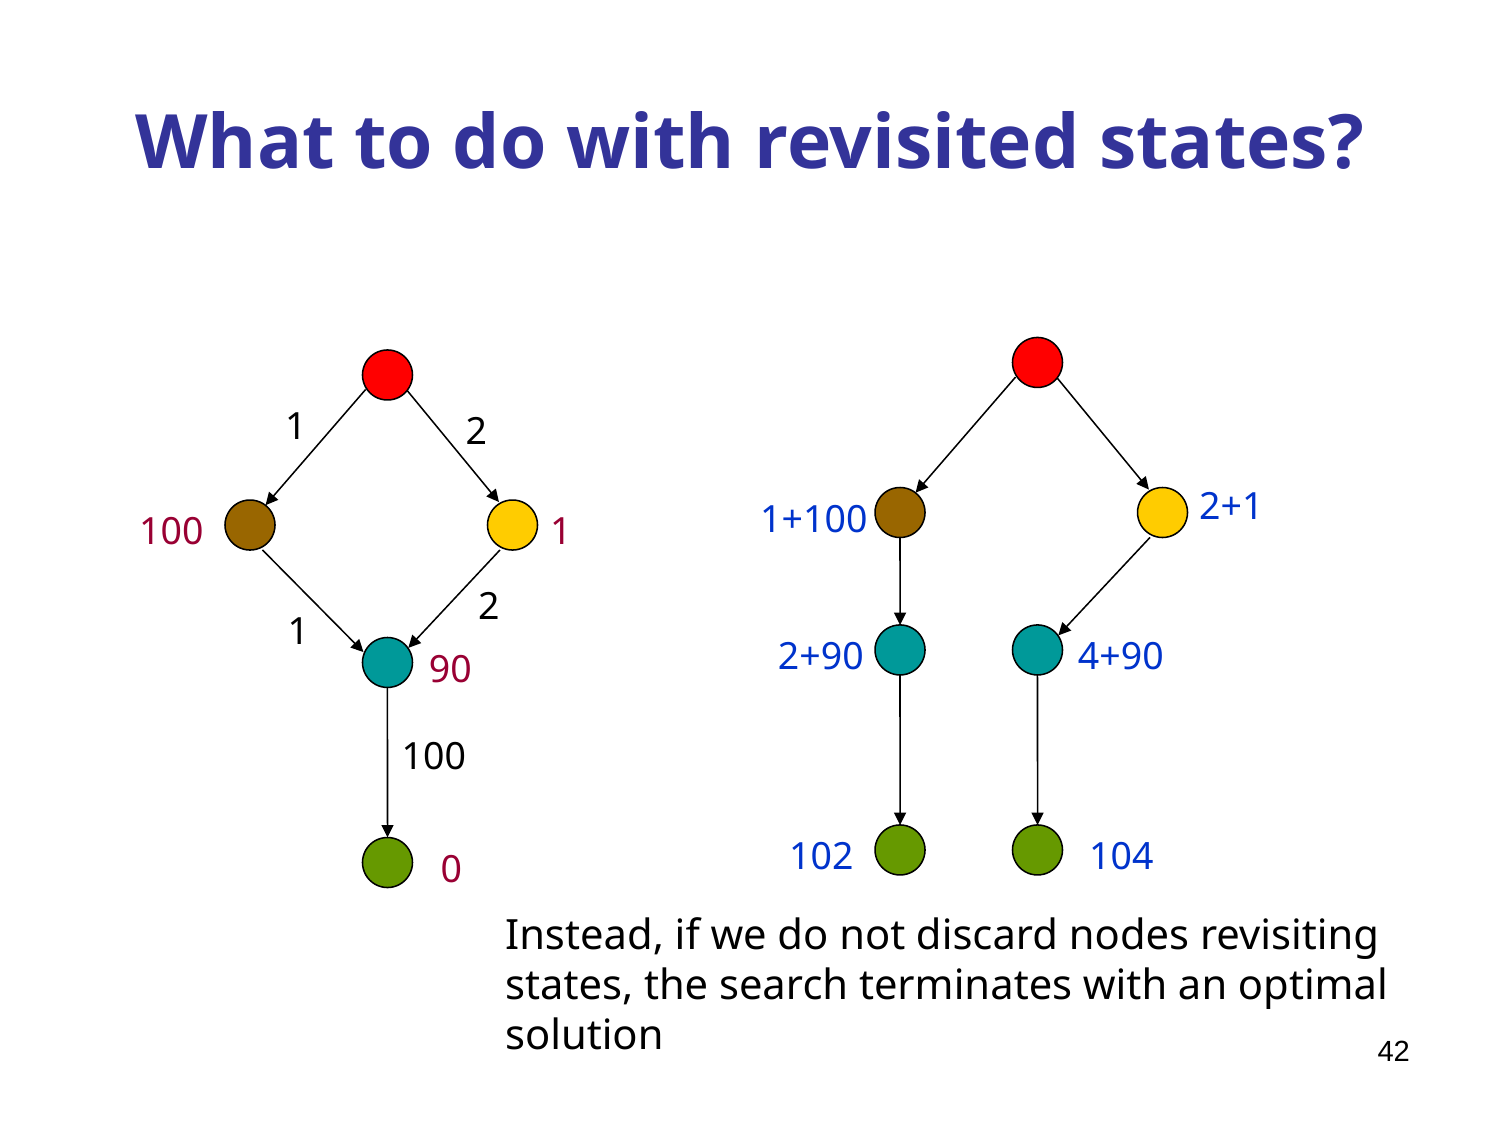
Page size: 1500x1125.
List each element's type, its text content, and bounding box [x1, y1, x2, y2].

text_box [749, 337, 1276, 548]
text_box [774, 674, 901, 886]
text_box 2+90 [763, 624, 869, 685]
text_box Instead, if we do not discard nodes revisiting states, the search terminates with an optimal solution [490, 900, 1414, 1065]
slide_number 42 [1074, 1024, 1426, 1103]
title What to do with revisited states? [74, 44, 1426, 233]
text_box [124, 349, 585, 898]
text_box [1012, 556, 1180, 686]
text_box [874, 537, 926, 676]
text_box [904, 825, 926, 875]
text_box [1012, 693, 1169, 886]
